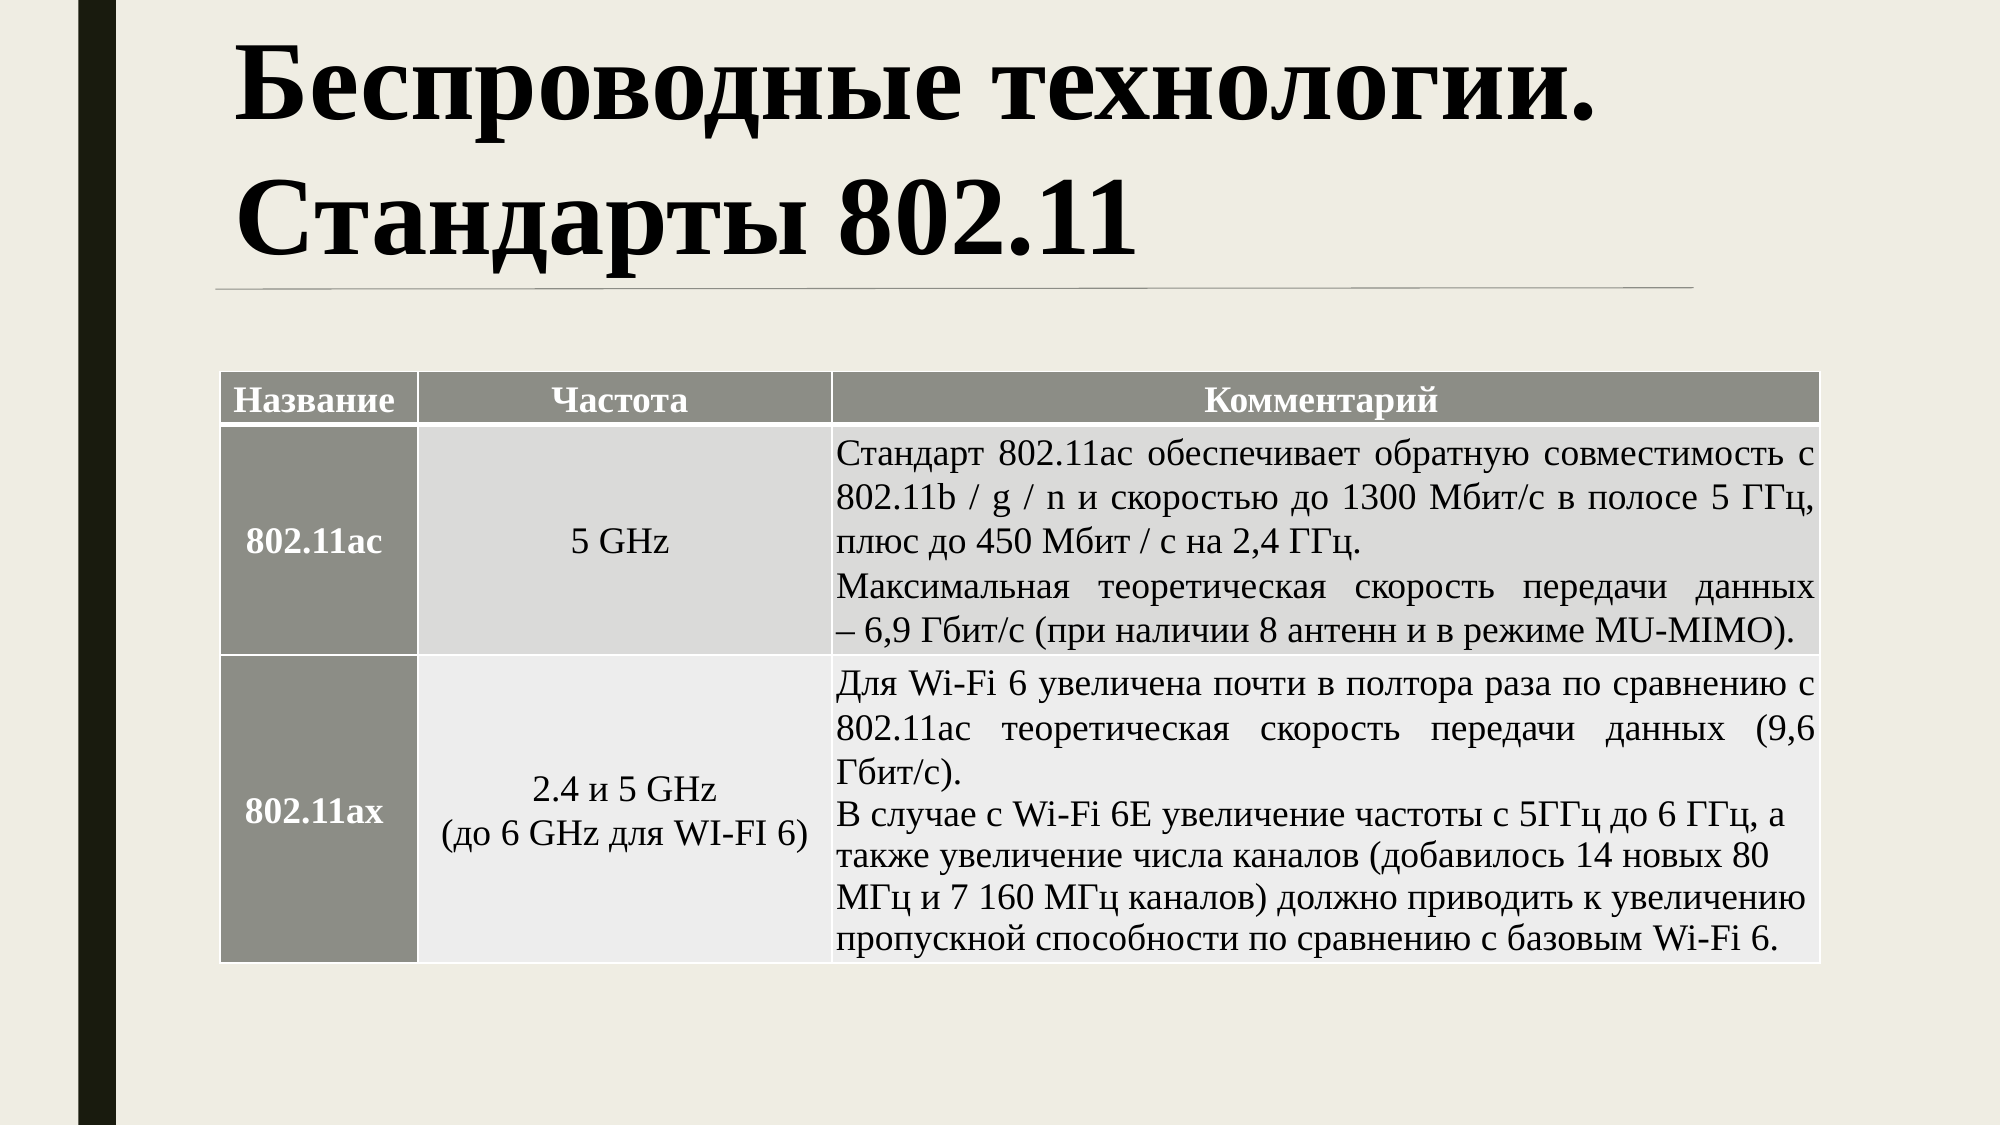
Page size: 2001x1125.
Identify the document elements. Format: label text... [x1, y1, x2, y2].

table_header Комментарий [833, 372, 1819, 422]
table_cell 802.11aх [221, 656, 417, 962]
table_cell Стандарт 802.11ac обеспечивает обратную совместимость с 802.11b / g / n и скоростью до 1300 Мбит/с в полосе 5 ГГц, плюс до 450 Мбит / с на 2,4 ГГц. Максимальная теоретическая скорость передачи данных – 6,9 Гбит/с (при наличии 8 антенн и в режиме MU-MIMO). [833, 427, 1819, 654]
table_header Название [221, 372, 417, 422]
table_cell 802.11ac [221, 427, 417, 654]
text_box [215, 0, 1694, 290]
table_cell Для Wi-Fi 6 увеличена почти в полтора раза по сравнению с 802.11ac теоретическая скорость передачи данных (9,6 Гбит/с). В случае с Wi-Fi 6Е увеличение частоты с 5ГГц до 6 ГГц, а также увеличение числа каналов (добавилось 14 новых 80 МГц и 7 160 МГц каналов) должно приводить к увеличению пропускной способности по сравнению с базовым Wi-Fi 6. [833, 656, 1819, 962]
table_cell 5 GHz [419, 427, 831, 654]
table_cell 2.4 и 5 GHz (до 6 GHz для WI-FI 6) [419, 656, 831, 962]
table_header Частота [419, 372, 831, 422]
